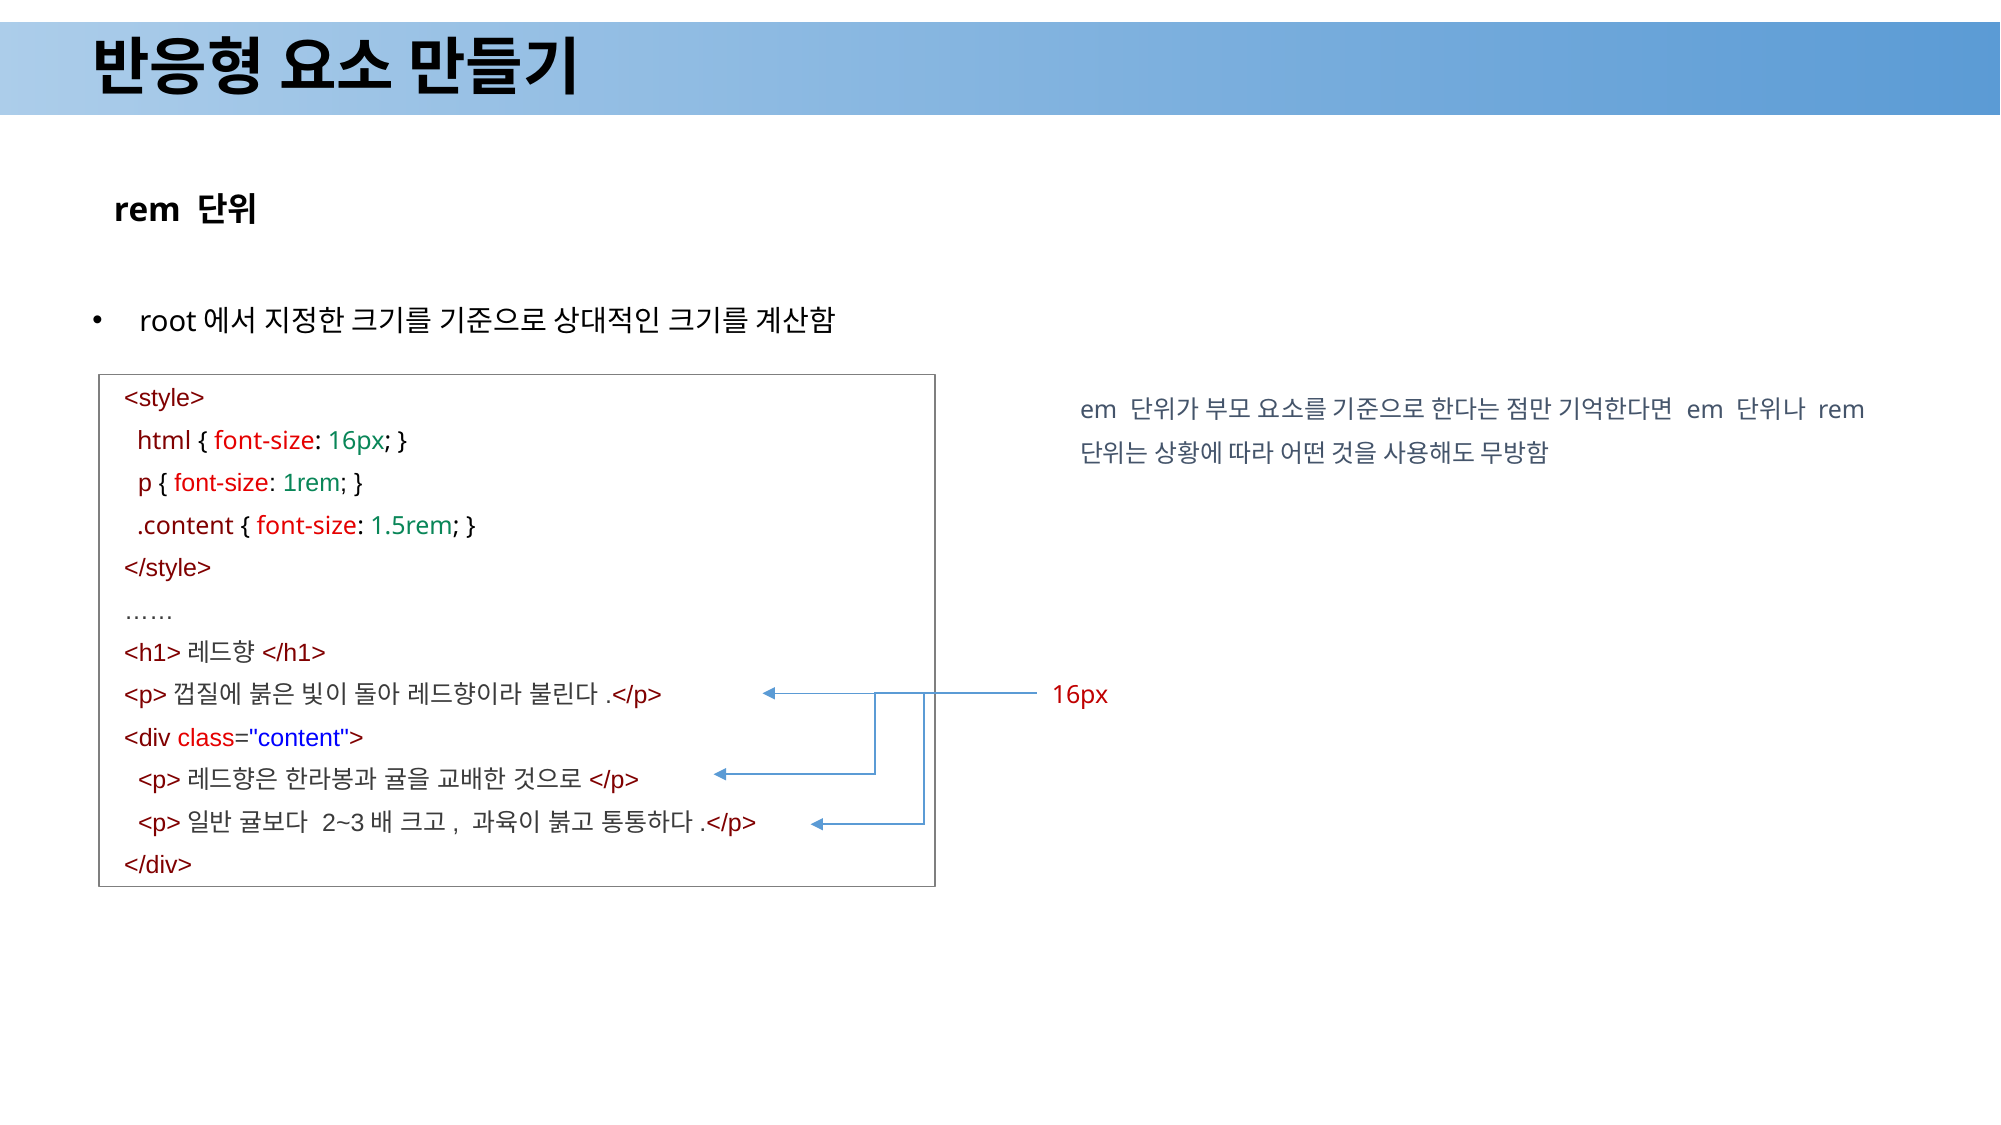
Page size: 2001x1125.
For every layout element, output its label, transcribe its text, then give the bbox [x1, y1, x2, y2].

text_box 16px [1036, 670, 1181, 716]
text_box em 단위가 부모 요소를 기준으로 한다는 점만 기억한다면 em 단위나 rem 단위는 상황에 따라 어떤 것을 사용해도 무방함 [1064, 370, 1881, 476]
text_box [810, 693, 1037, 825]
text_box root에서 지정한 크기를 기준으로 상대적인 크기를 계산함 [77, 277, 1443, 345]
text_box <style> html { font-size: 16px; } p { font-size: 1rem; } .content { font-size: 1.5rem; } </style> …… <h1>레드향</h1> <p>껍질에 붉은 빛이 돌아 레드향이라 불린다.</p> <div class="content"> <p>레드향은 한라봉과 귤을 교배한 것으로</p> <p>일반 귤보다 2~3배 크고, 과육이 붉고 통통하다.</p> </div> [98, 374, 935, 887]
title 반응형 요소 만들기 [77, 22, 1569, 116]
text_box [713, 692, 809, 775]
text_box rem 단위 [98, 181, 641, 236]
